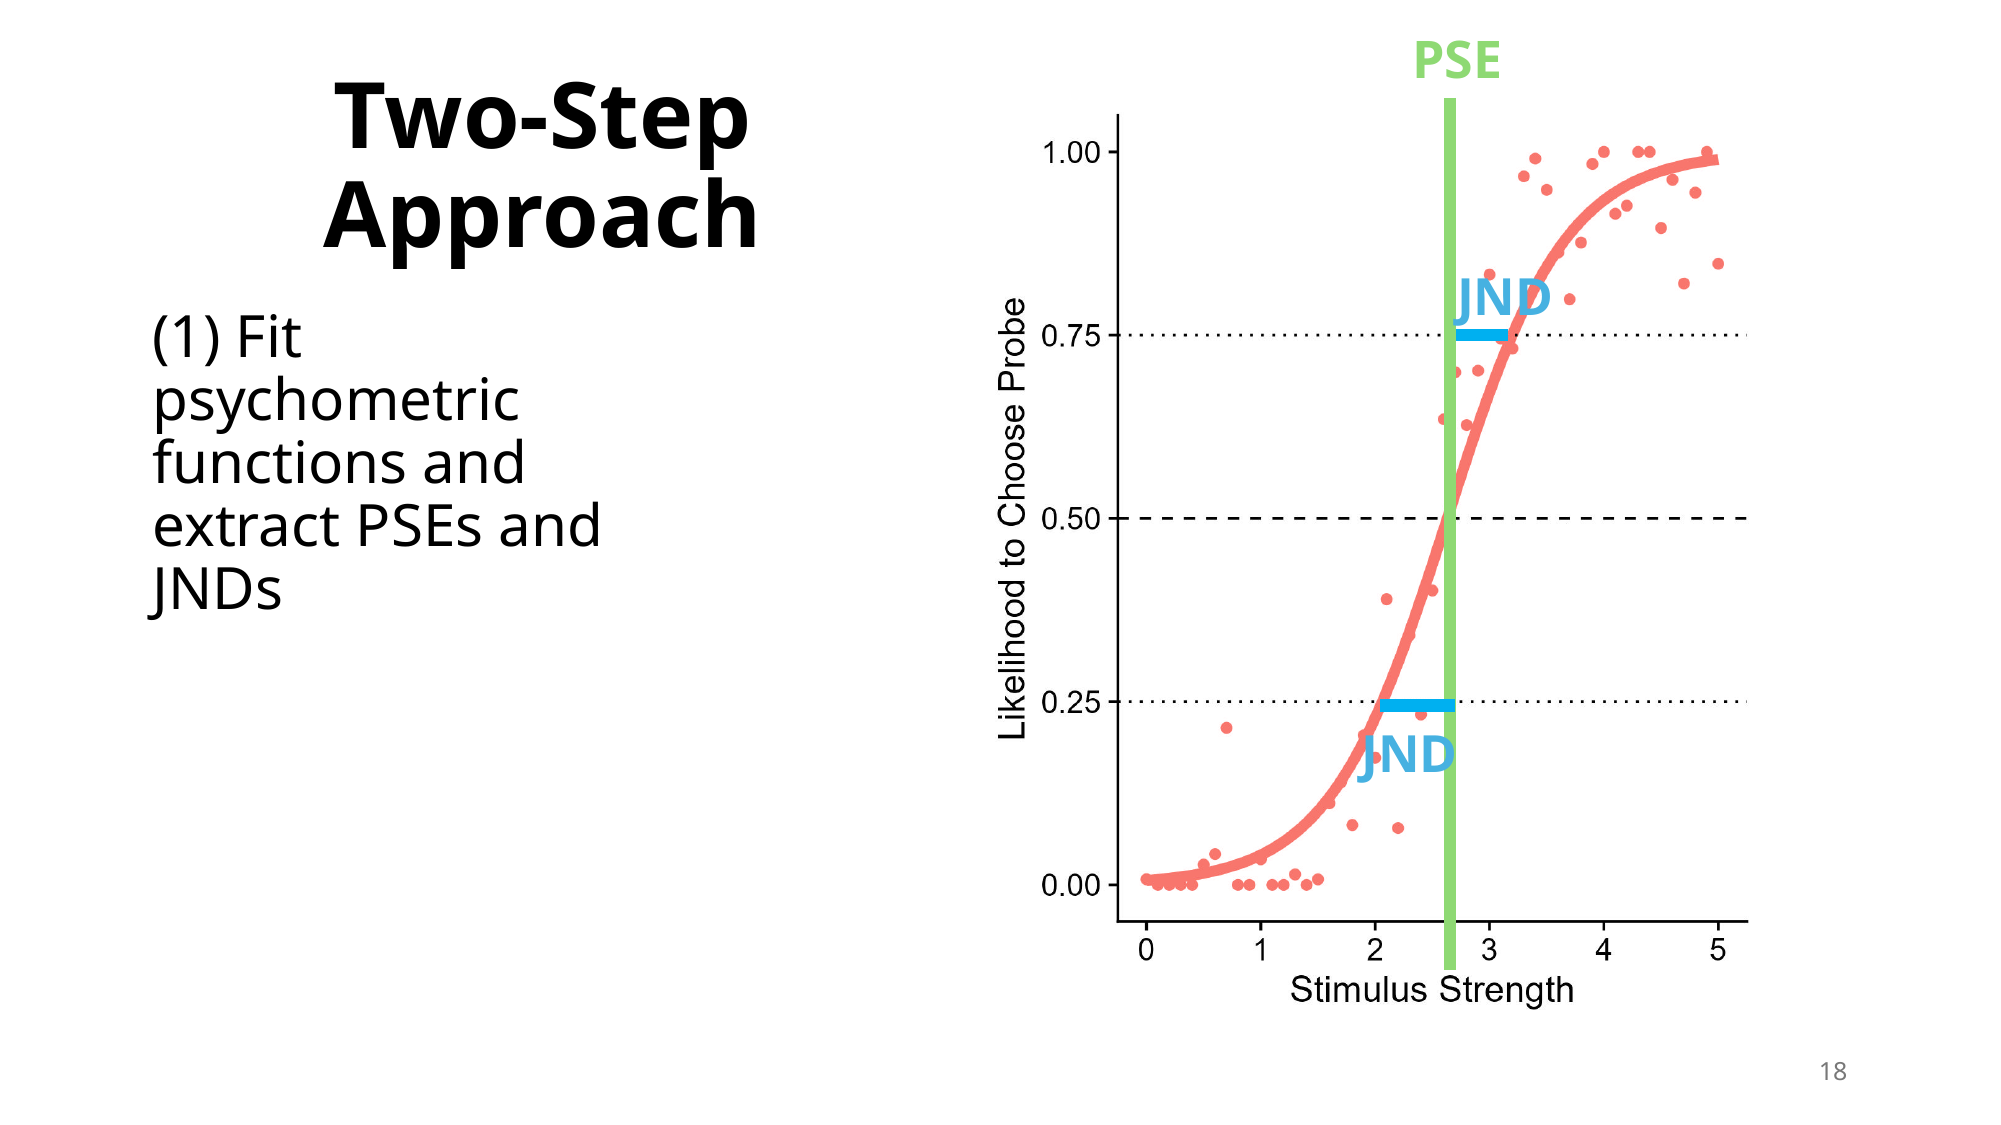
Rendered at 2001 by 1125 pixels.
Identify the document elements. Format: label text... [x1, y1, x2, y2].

slide_number 18 [1412, 1042, 1863, 1103]
title Two-Step Approach [137, 59, 949, 278]
list (1) Fit psychometric functions and extract PSEs and JNDs [137, 299, 665, 1014]
picture [980, 97, 1771, 1028]
text_box PSE [1397, 26, 1530, 97]
